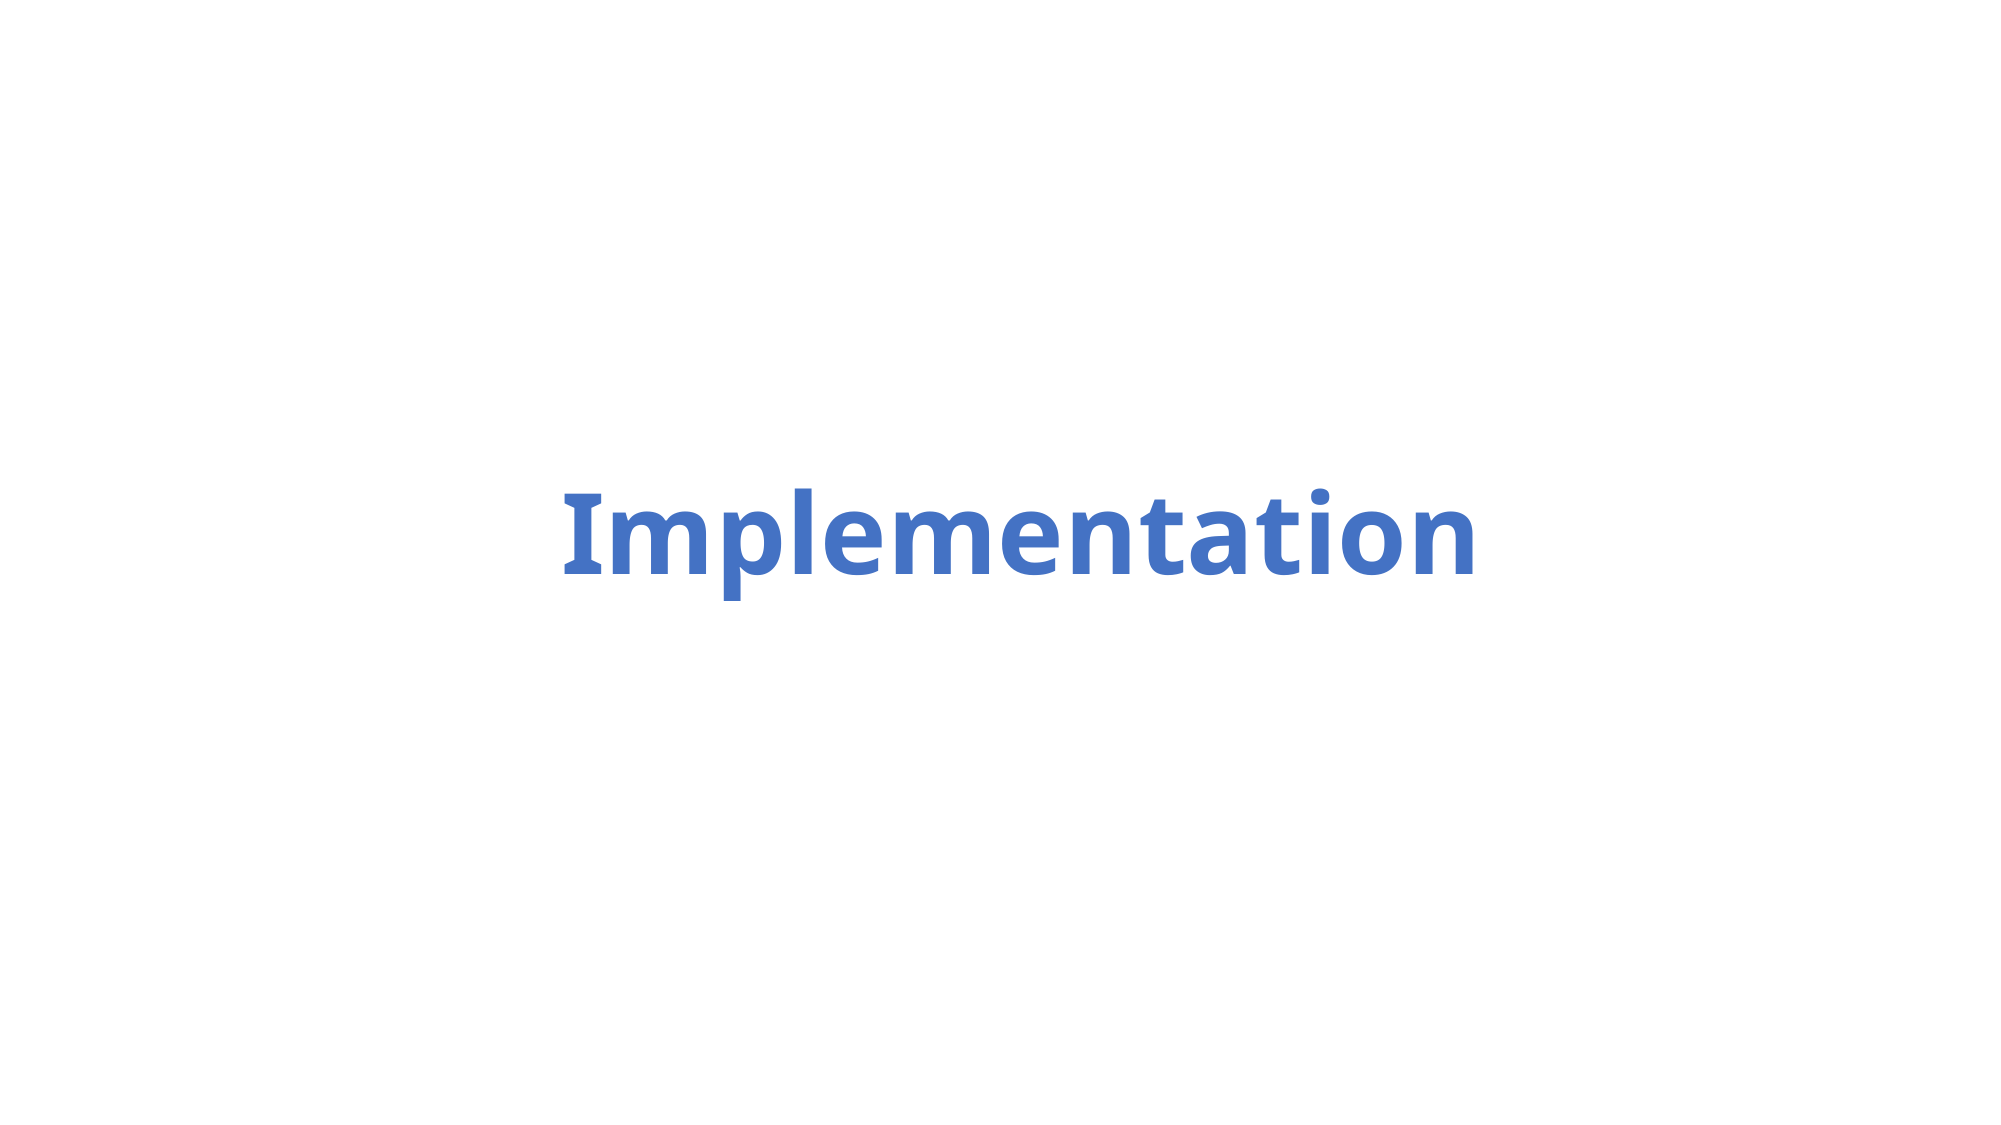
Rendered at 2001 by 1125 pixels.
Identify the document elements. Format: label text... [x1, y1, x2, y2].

title Implementation [545, 427, 1670, 648]
